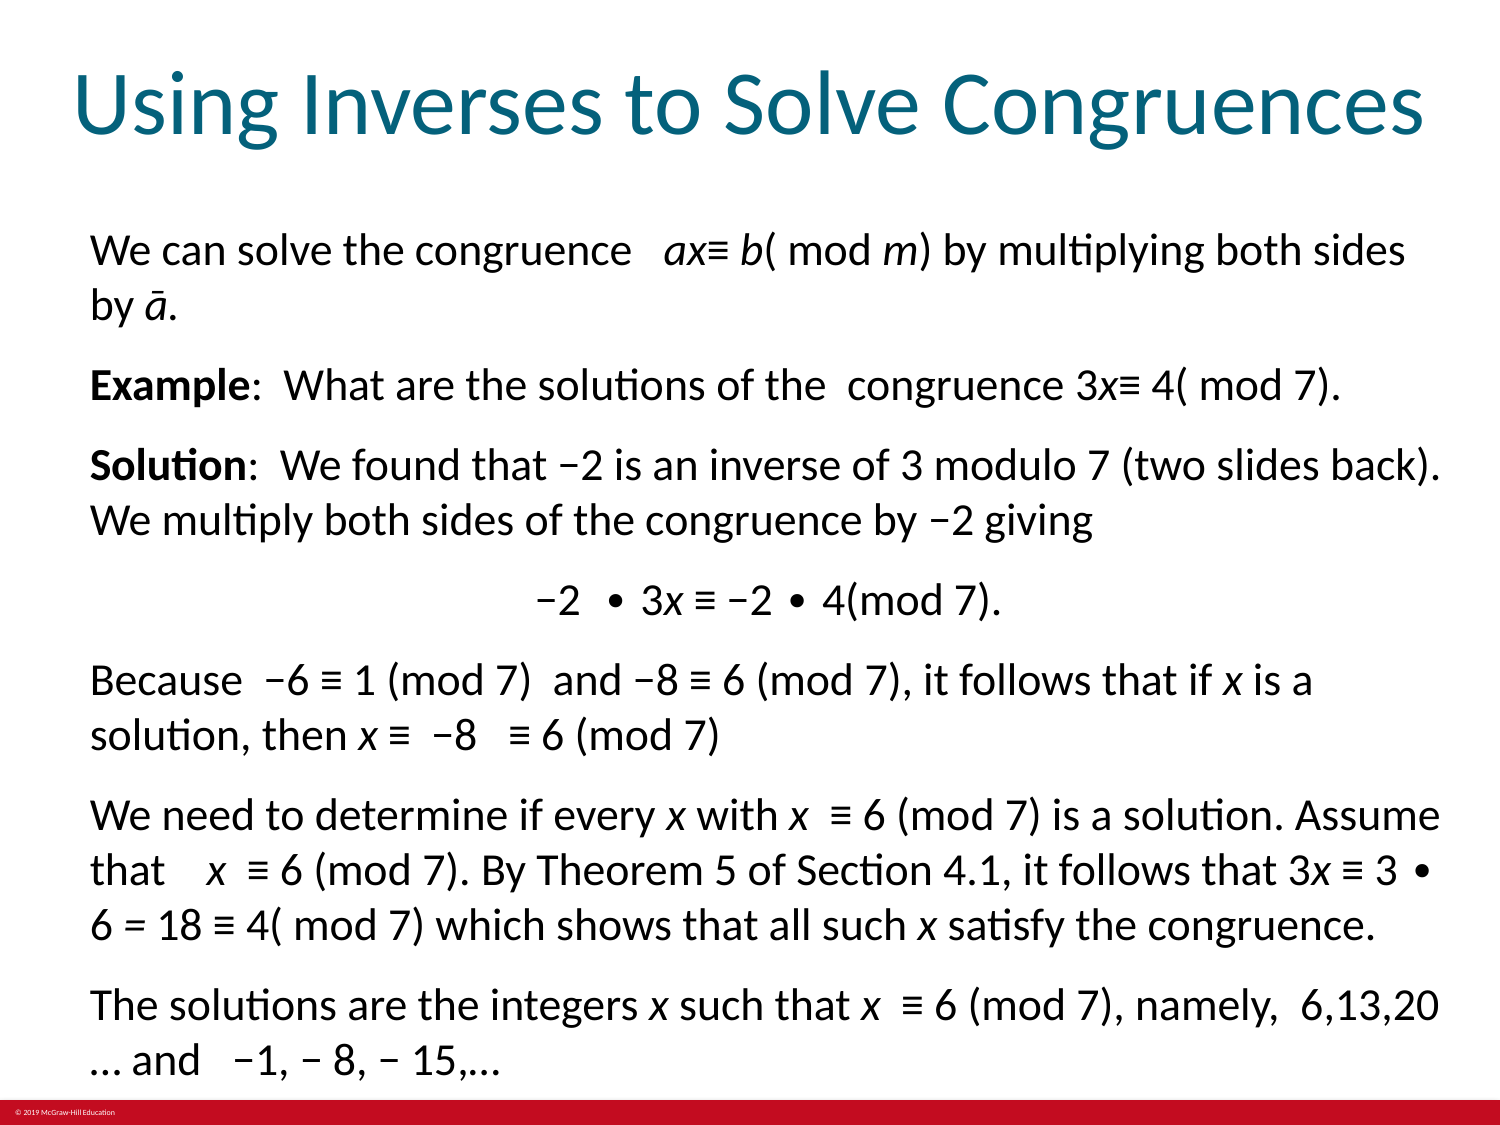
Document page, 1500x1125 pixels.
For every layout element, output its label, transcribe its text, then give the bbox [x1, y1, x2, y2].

list We can solve the congruence ax≡ b( mod m) by multiplying both sides by ā. Example: What are the solutions of the congruence 3x≡ 4( mod 7). Solution: We found that −2 is an inverse of 3 modulo 7 (two slides back). We multiply both sides of the congruence by −2 giving −2 ∙ 3x ≡ −2 ∙ 4(mod 7). Because −6 ≡ 1 (mod 7) and −8 ≡ 6 (mod 7), it follows that if x is a solution, then x ≡ −8 ≡ 6 (mod 7) We need to determine if every x with x ≡ 6 (mod 7) is a solution. Assume that x ≡ 6 (mod 7). By Theorem 5 of Section 4.1, it follows that 3x ≡ 3 ∙ 6 = 18 ≡ 4( mod 7) which shows that all such x satisfy the congruence. The solutions are the integers x such that x ≡ 6 (mod 7), namely, 6,13,20 … and −1, − 8, − 15,… [75, 212, 1463, 1083]
title Using Inverses to Solve Congruences [0, 0, 1500, 195]
